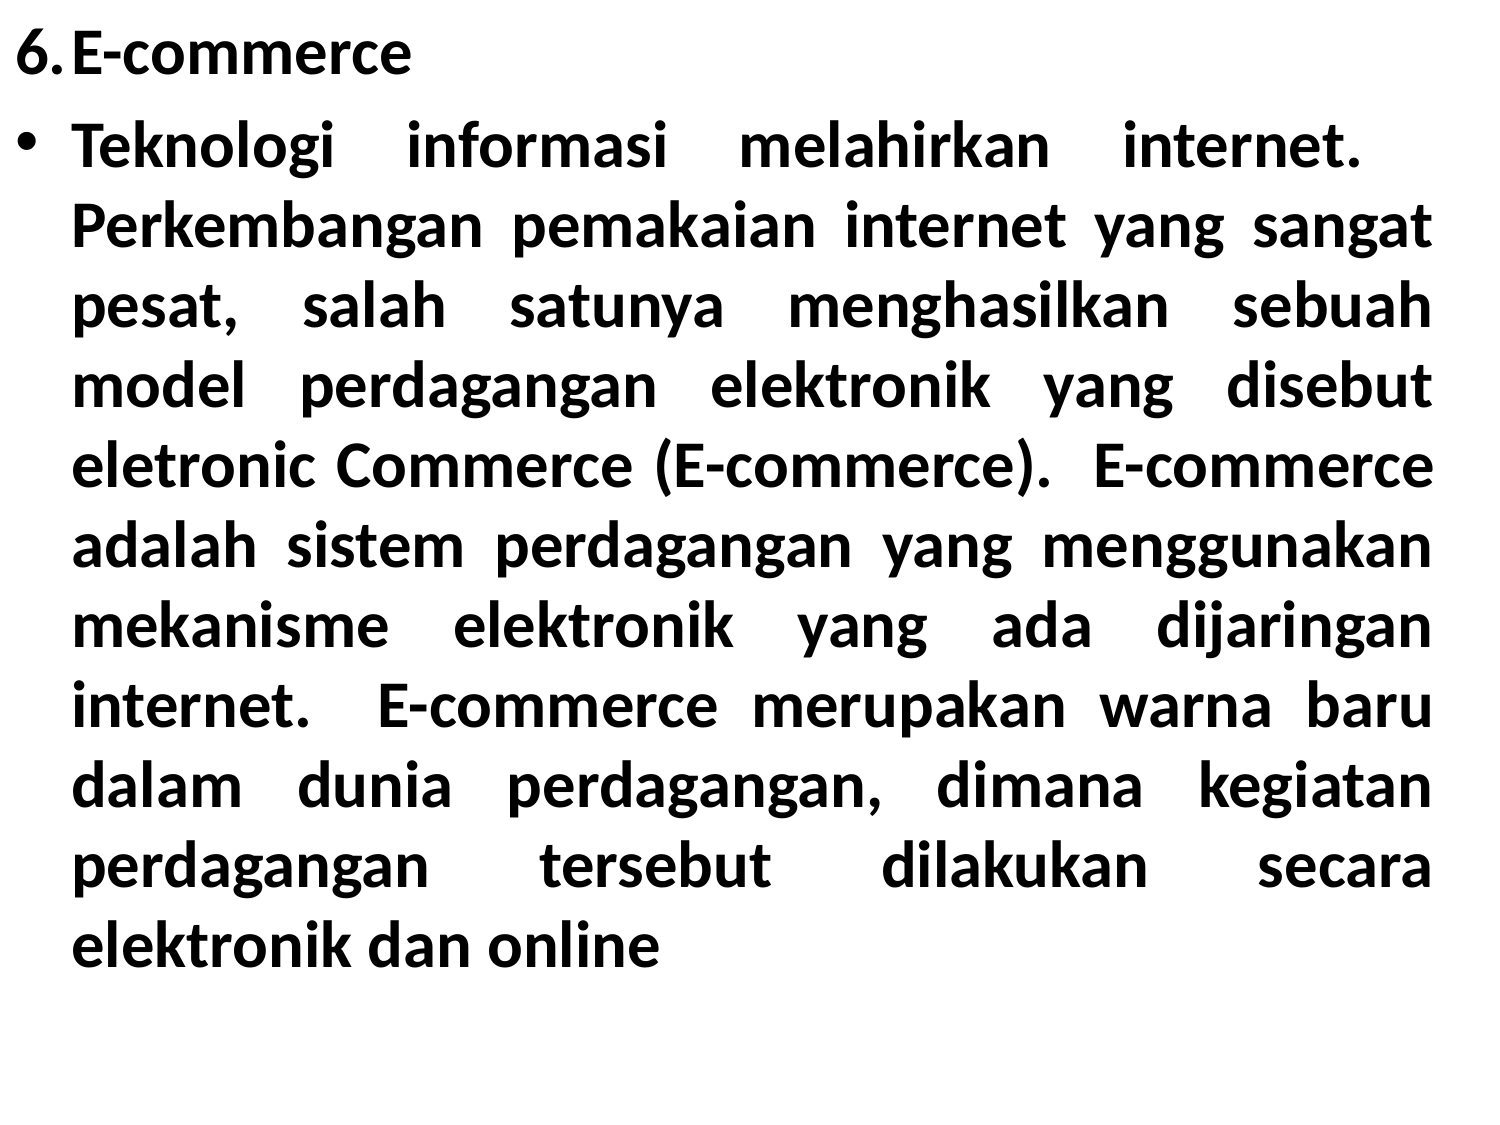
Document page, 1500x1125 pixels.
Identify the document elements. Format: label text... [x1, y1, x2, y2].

list 6. E-commerce Teknologi informasi melahirkan internet. Perkembangan pemakaian internet yang sangat pesat, salah satunya menghasilkan sebuah model perdagangan elektronik yang disebut eletronic Commerce (E-commerce). E-commerce adalah sistem perdagangan yang menggunakan mekanisme elektronik yang ada dijaringan internet. E-commerce merupakan warna baru dalam dunia perdagangan, dimana kegiatan perdagangan tersebut dilakukan secara elektronik dan online [0, 0, 1450, 1125]
